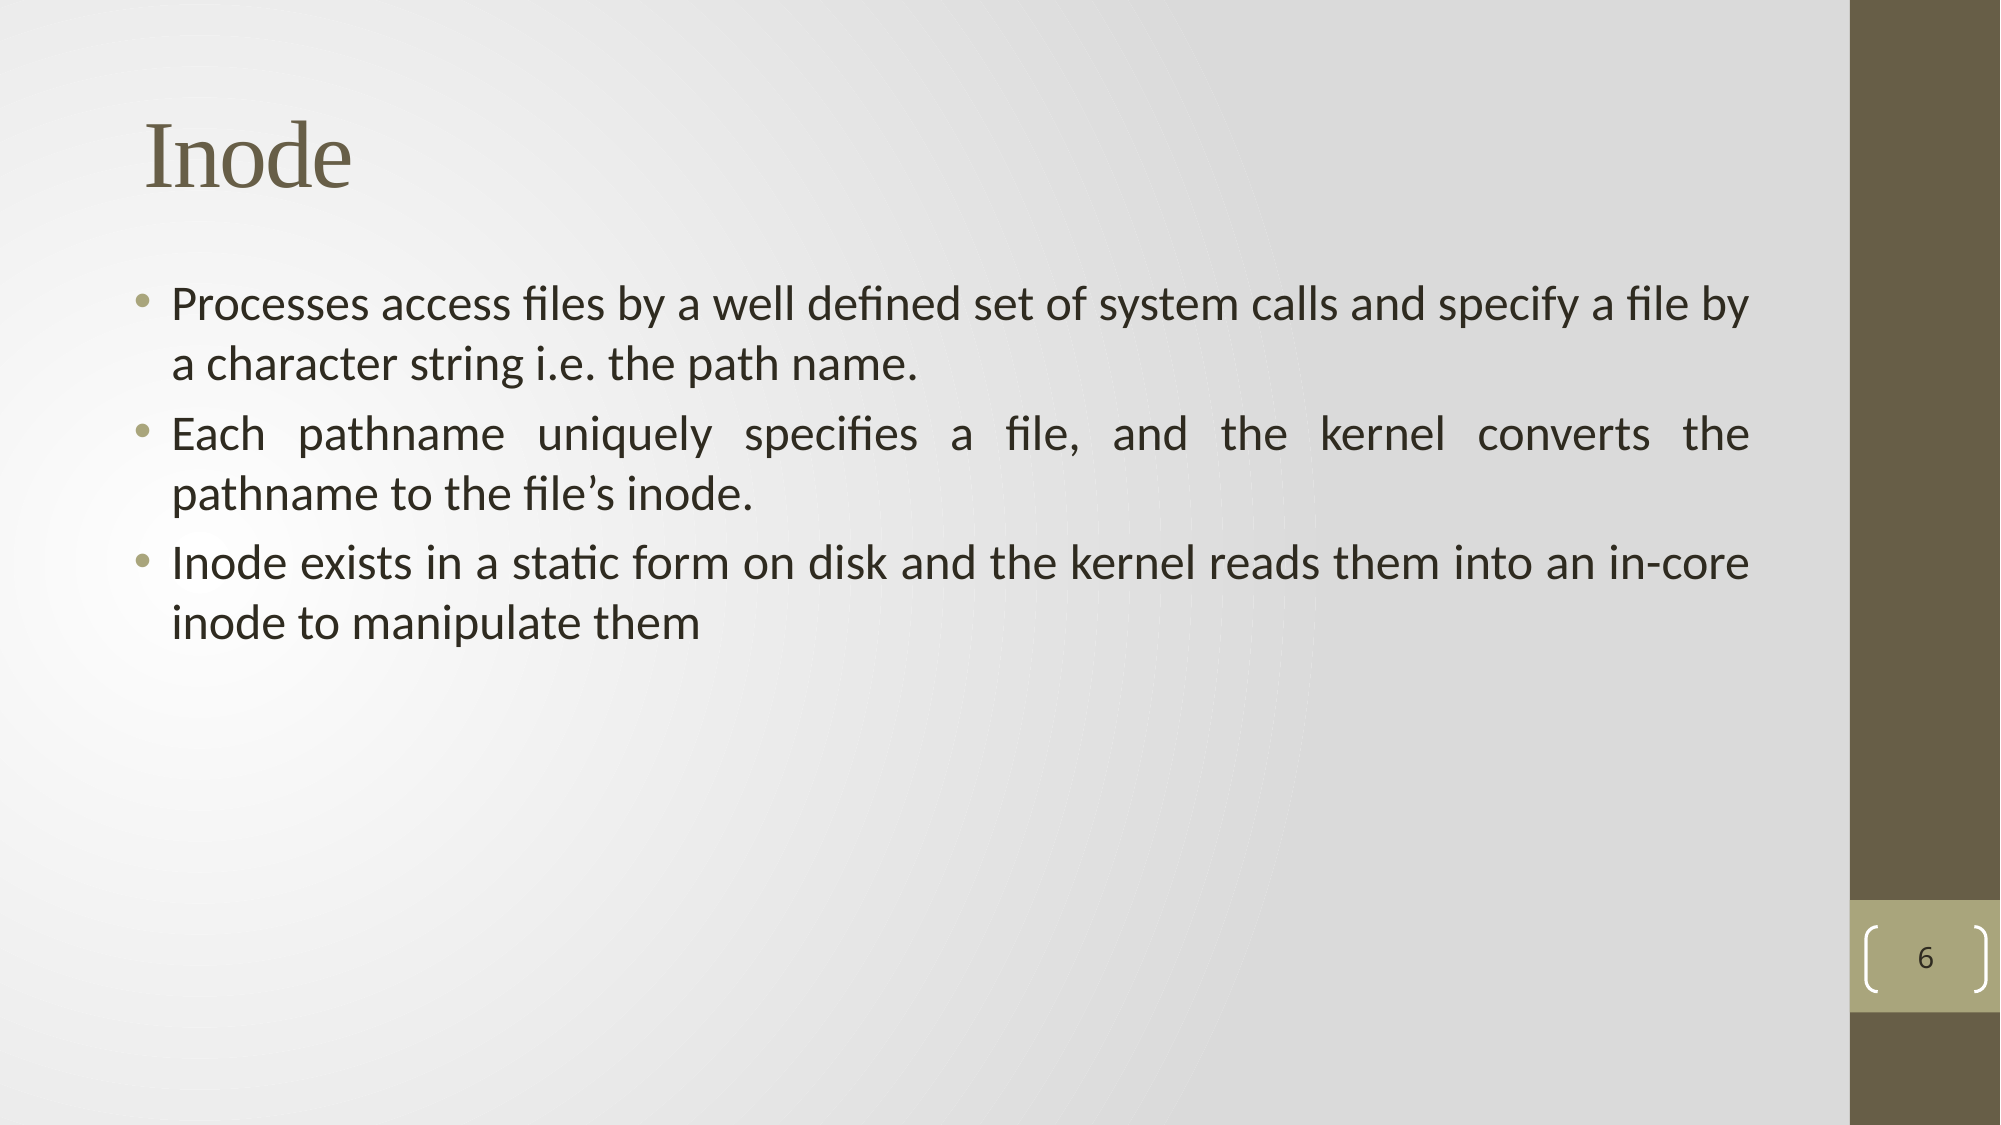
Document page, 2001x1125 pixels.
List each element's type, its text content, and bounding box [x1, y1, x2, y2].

slide_number 6 [1864, 925, 1988, 994]
list Processes access files by a well defined set of system calls and specify a file by a character string i.e. the path name. Each pathname uniquely specifies a file, and the kernel converts the pathname to the file’s inode. Inode exists in a static form on disk and the kernel reads them into an in-core inode to manipulate them [99, 262, 1767, 1050]
title Inode [128, 113, 1217, 185]
